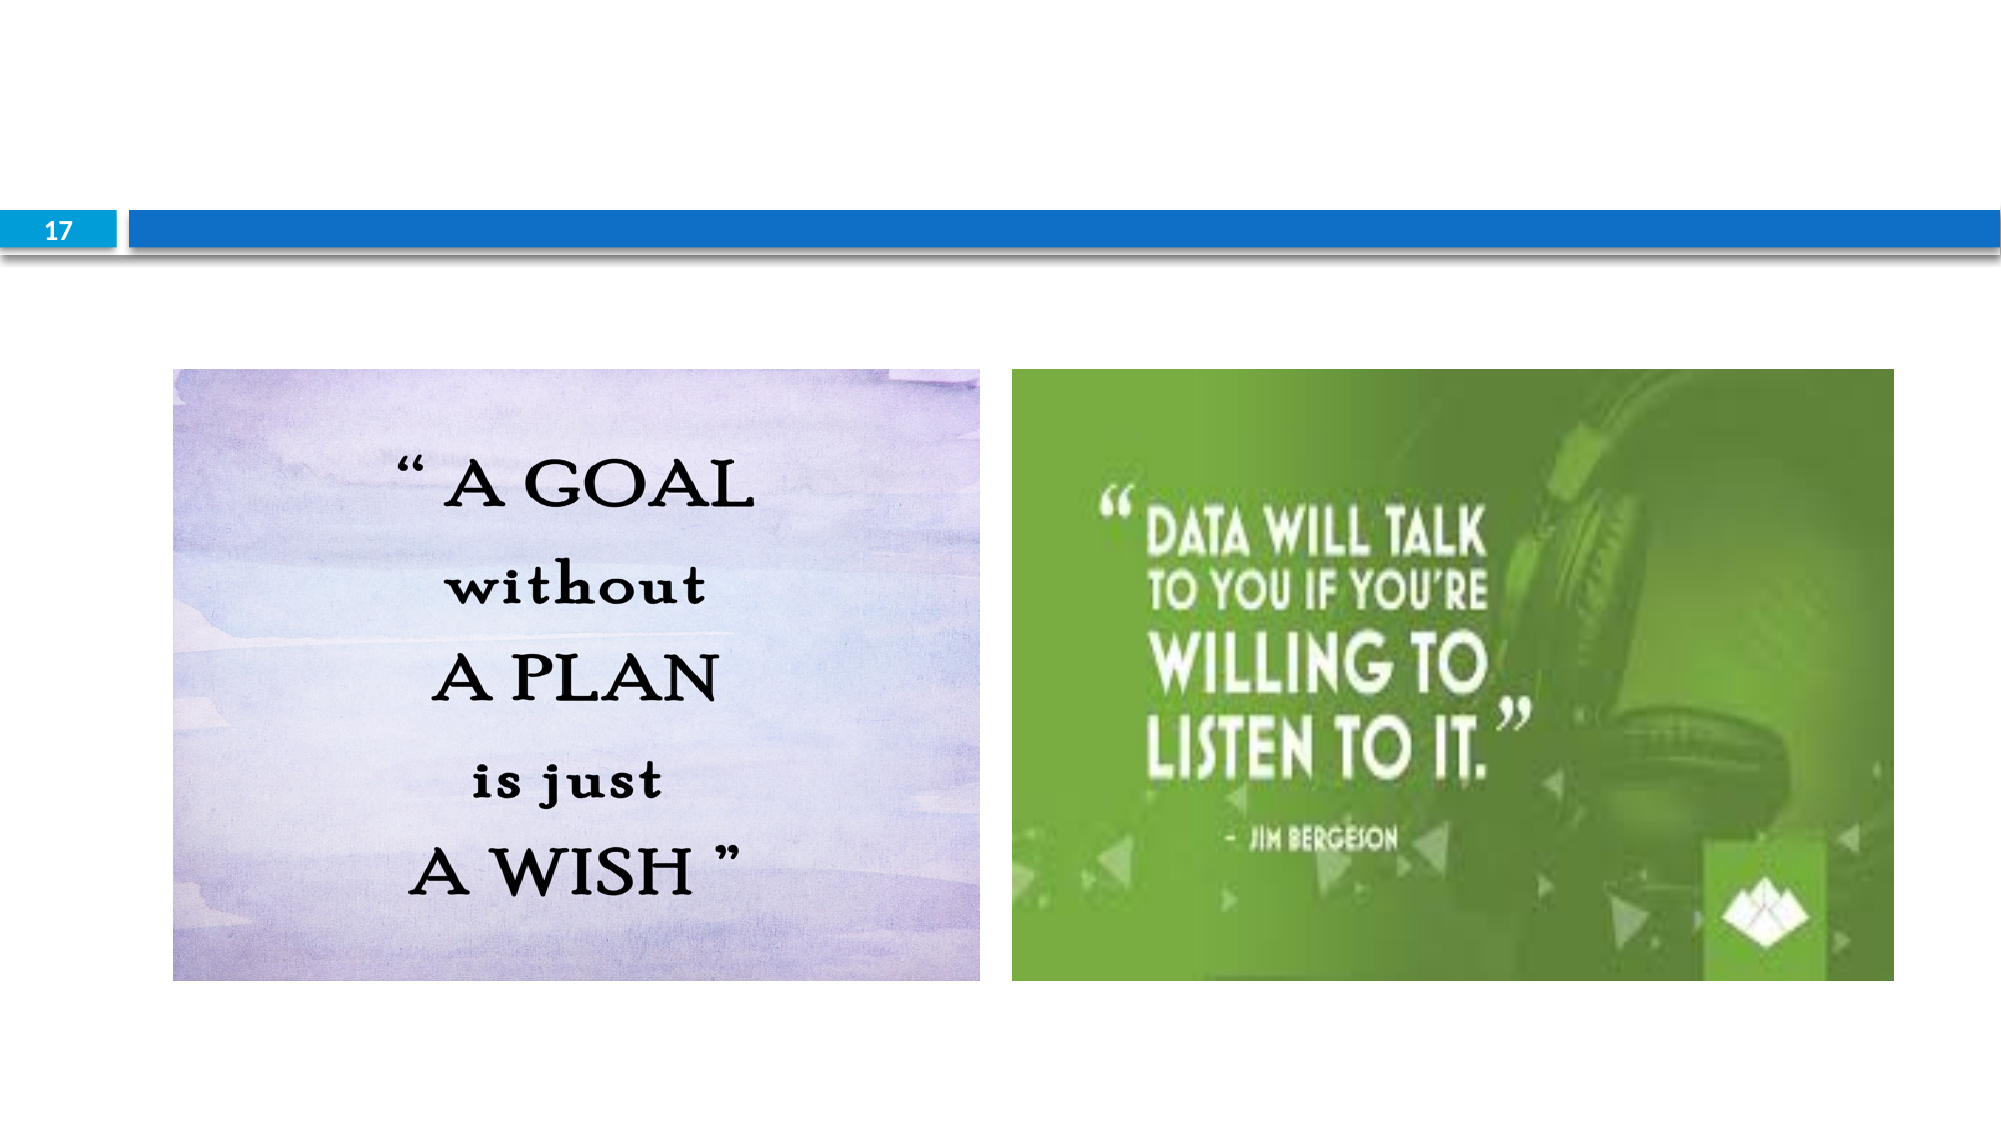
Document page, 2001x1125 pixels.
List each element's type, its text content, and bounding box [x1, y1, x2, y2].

picture [172, 368, 980, 982]
picture [1012, 368, 1895, 982]
slide_number 17 [0, 208, 117, 249]
